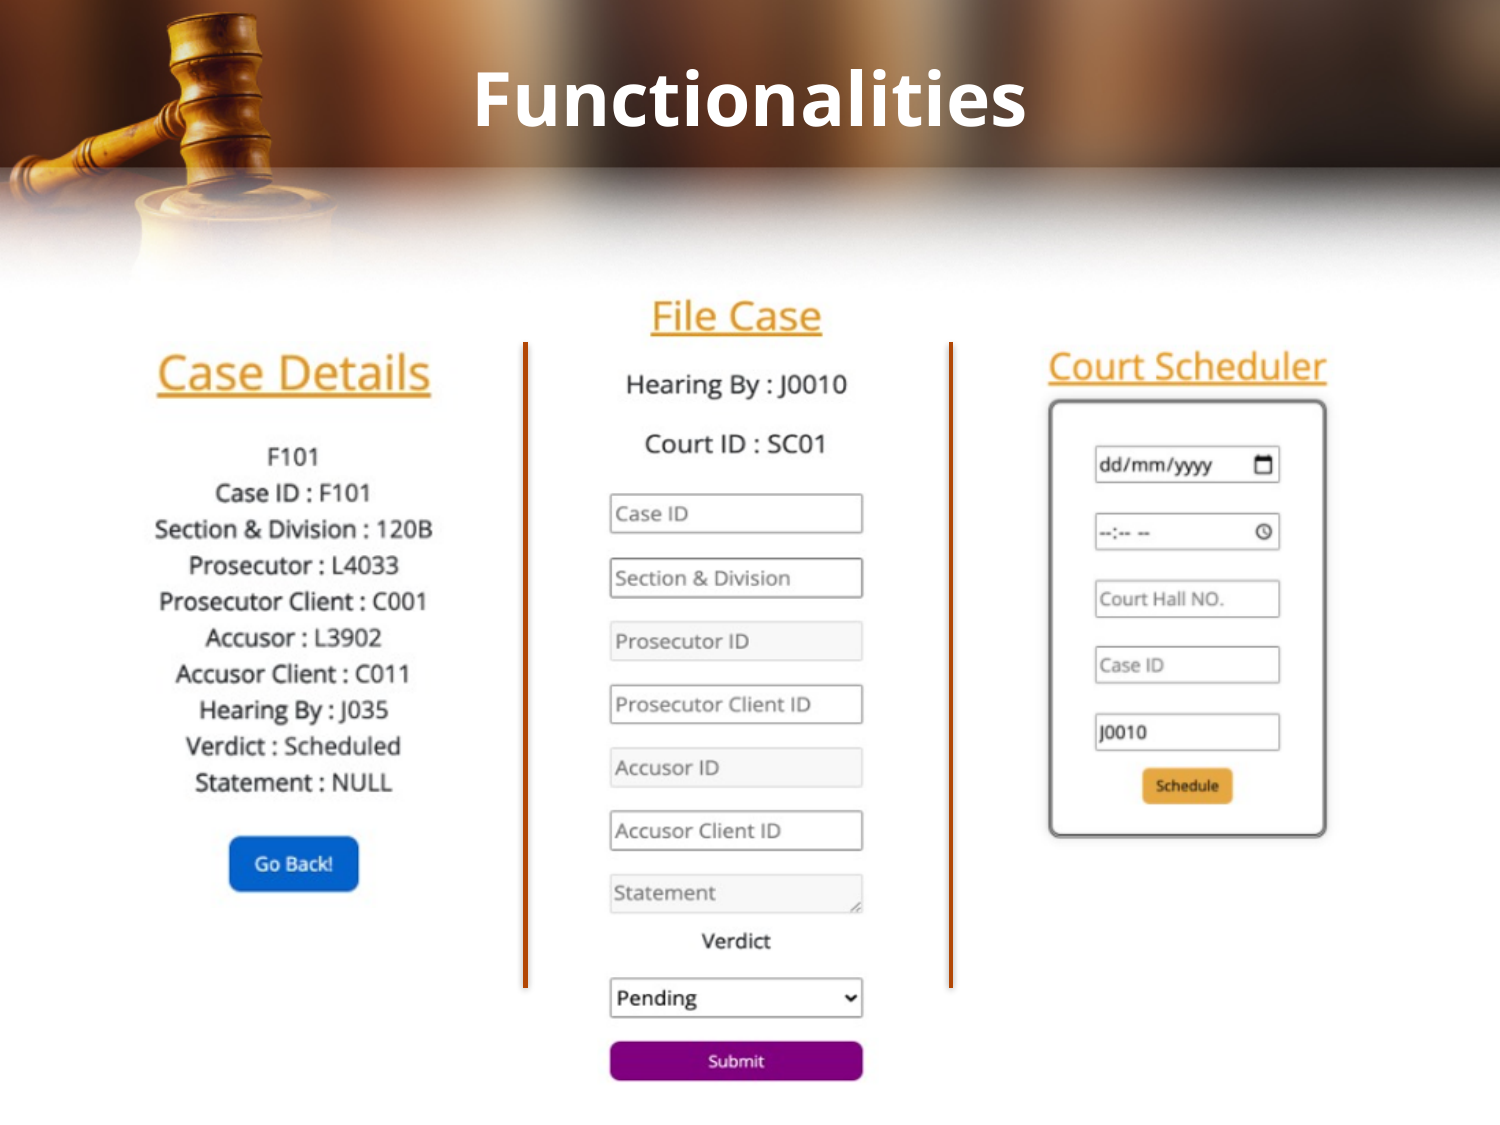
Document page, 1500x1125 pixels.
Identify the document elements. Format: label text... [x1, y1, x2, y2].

picture [0, 0, 1500, 1125]
title Functionalities [146, 54, 1354, 139]
